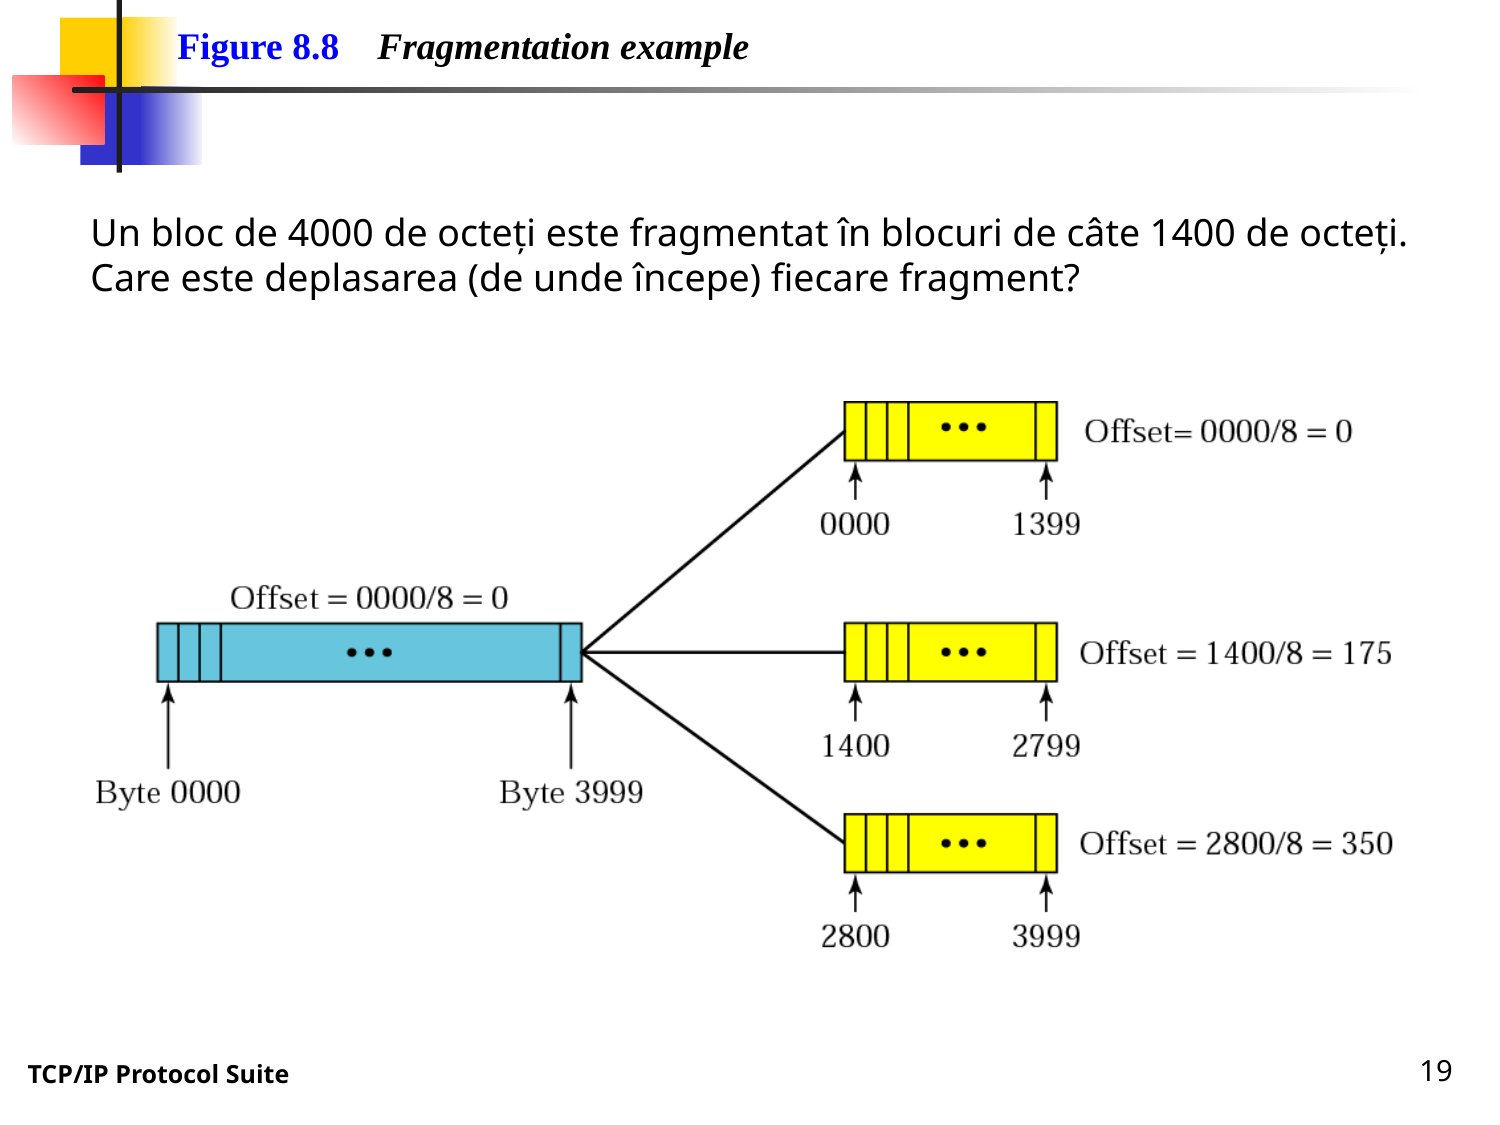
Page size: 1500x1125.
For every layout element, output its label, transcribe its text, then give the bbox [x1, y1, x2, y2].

text_box Un bloc de 4000 de octeți este fragmentat în blocuri de câte 1400 de octeți. Care este deplasarea (de unde începe) fiecare fragment? [75, 201, 1425, 307]
text_box [141, 93, 202, 165]
slide_number 19 [1155, 1024, 1468, 1100]
text_box [116, 93, 122, 173]
footer TCP/IP Protocol Suite [12, 1025, 488, 1100]
text_box [72, 87, 1423, 93]
text_box [122, 17, 177, 86]
text_box [60, 17, 116, 86]
text_box [12, 75, 105, 145]
text_box [122, 93, 141, 165]
text_box Figure 8.8 Fragmentation example [162, 14, 1100, 75]
text_box [116, 0, 122, 87]
picture [95, 401, 1395, 956]
text_box [80, 93, 116, 165]
